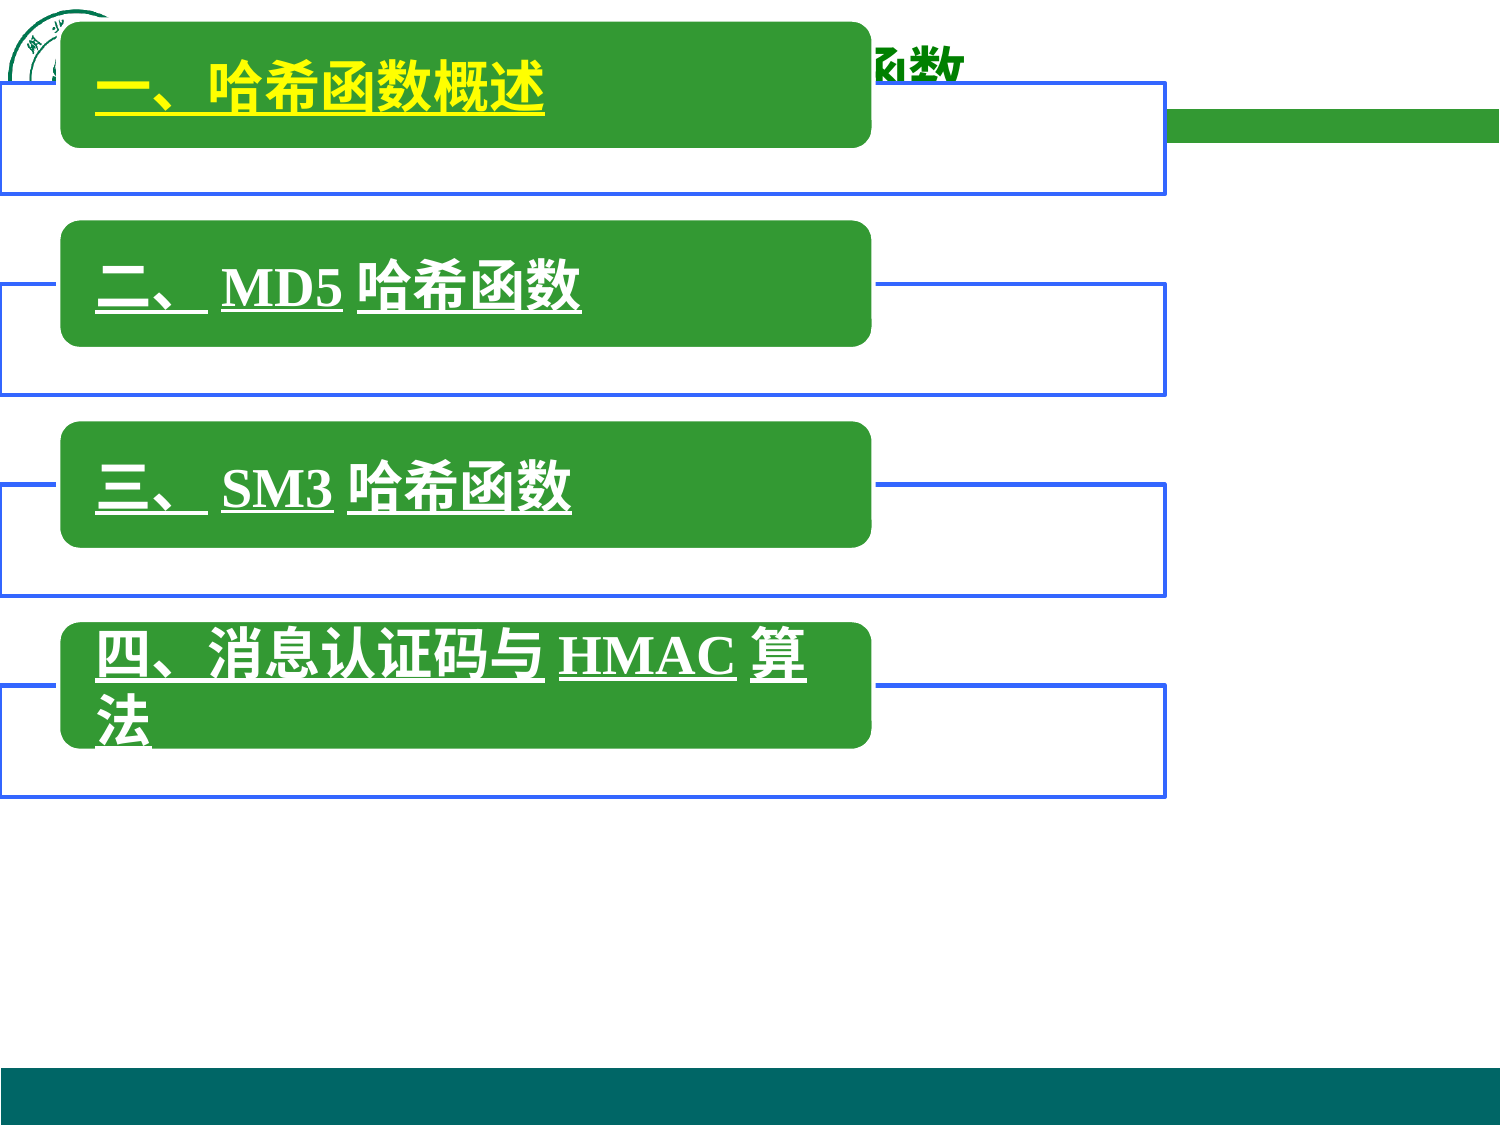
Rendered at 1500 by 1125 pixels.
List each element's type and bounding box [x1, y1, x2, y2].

picture [0, 0, 167, 81]
text_box [165, 238, 1332, 1054]
picture [0, 1067, 1500, 1125]
